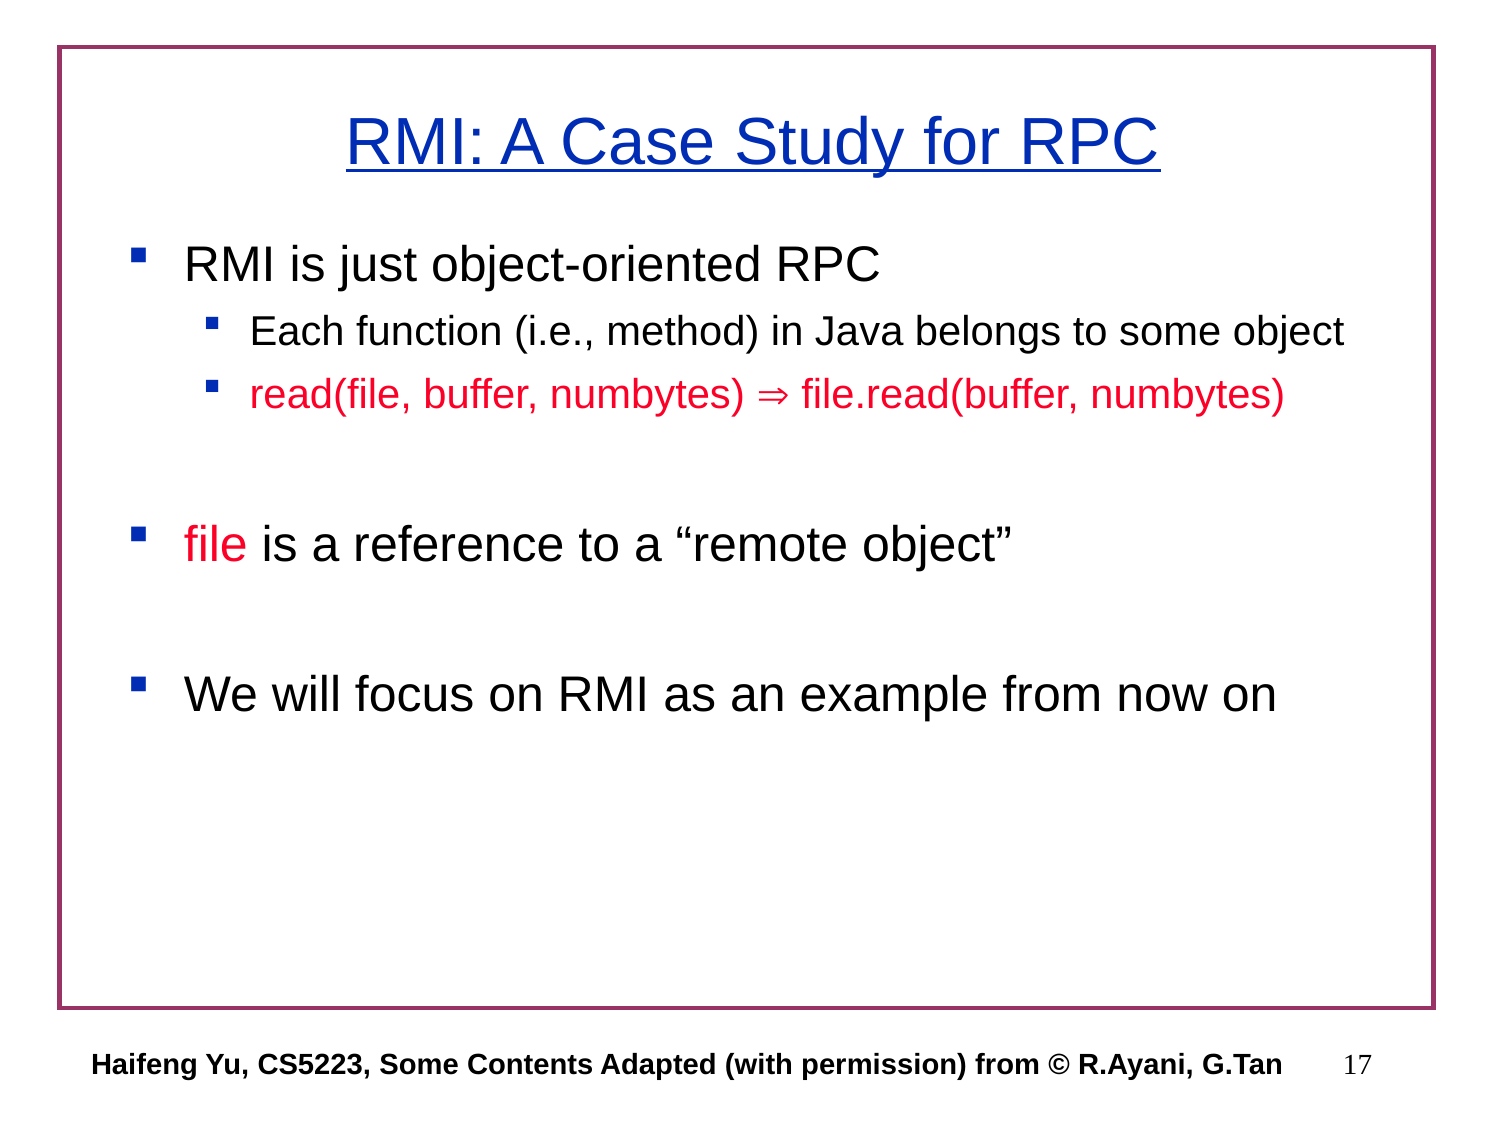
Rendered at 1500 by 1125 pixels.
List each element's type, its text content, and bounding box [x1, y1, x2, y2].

list RMI is just object-oriented RPC Each function (i.e., method) in Java belongs to some object read(file, buffer, numbytes)  file.read(buffer, numbytes) file is a reference to a “remote object” We will focus on RMI as an example from now on [112, 223, 1388, 991]
title RMI: A Case Study for RPC [115, 69, 1392, 207]
slide_number 17 [1074, 1024, 1388, 1101]
footer Haifeng Yu, CS5223, Some Contents Adapted (with permission) from © R.Ayani, G.Tan [49, 1024, 1074, 1101]
